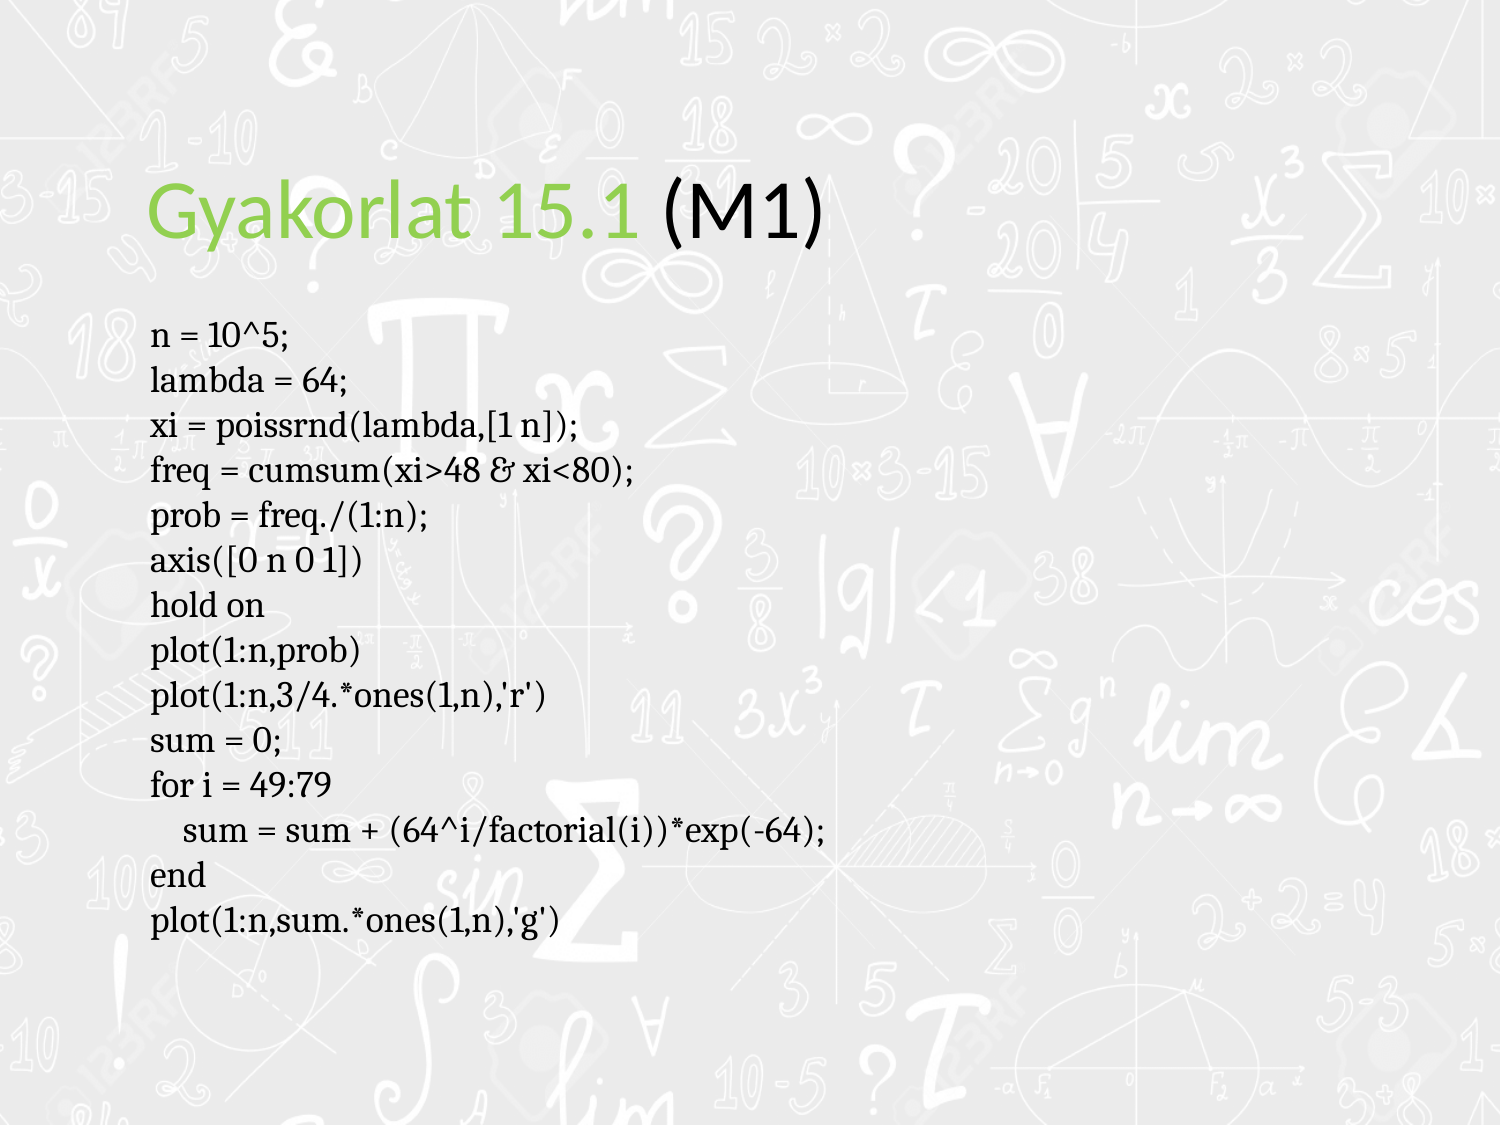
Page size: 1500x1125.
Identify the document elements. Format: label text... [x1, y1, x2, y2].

title Gyakorlat 15.1 (M1) [131, 79, 1370, 344]
list n = 10^5; lambda = 64; xi = poissrnd(lambda,[1 n]); freq = cumsum(xi>48 & xi<80); prob = freq./(1:n); axis([0 n 0 1]) hold on plot(1:n,prob) plot(1:n,3/4.*ones(1,n),'r') sum = 0; for i = 49:79 sum = sum + (64^i/factorial(i))*exp(-64); end plot(1:n,sum.*ones(1,n),'g') [135, 302, 1373, 1049]
